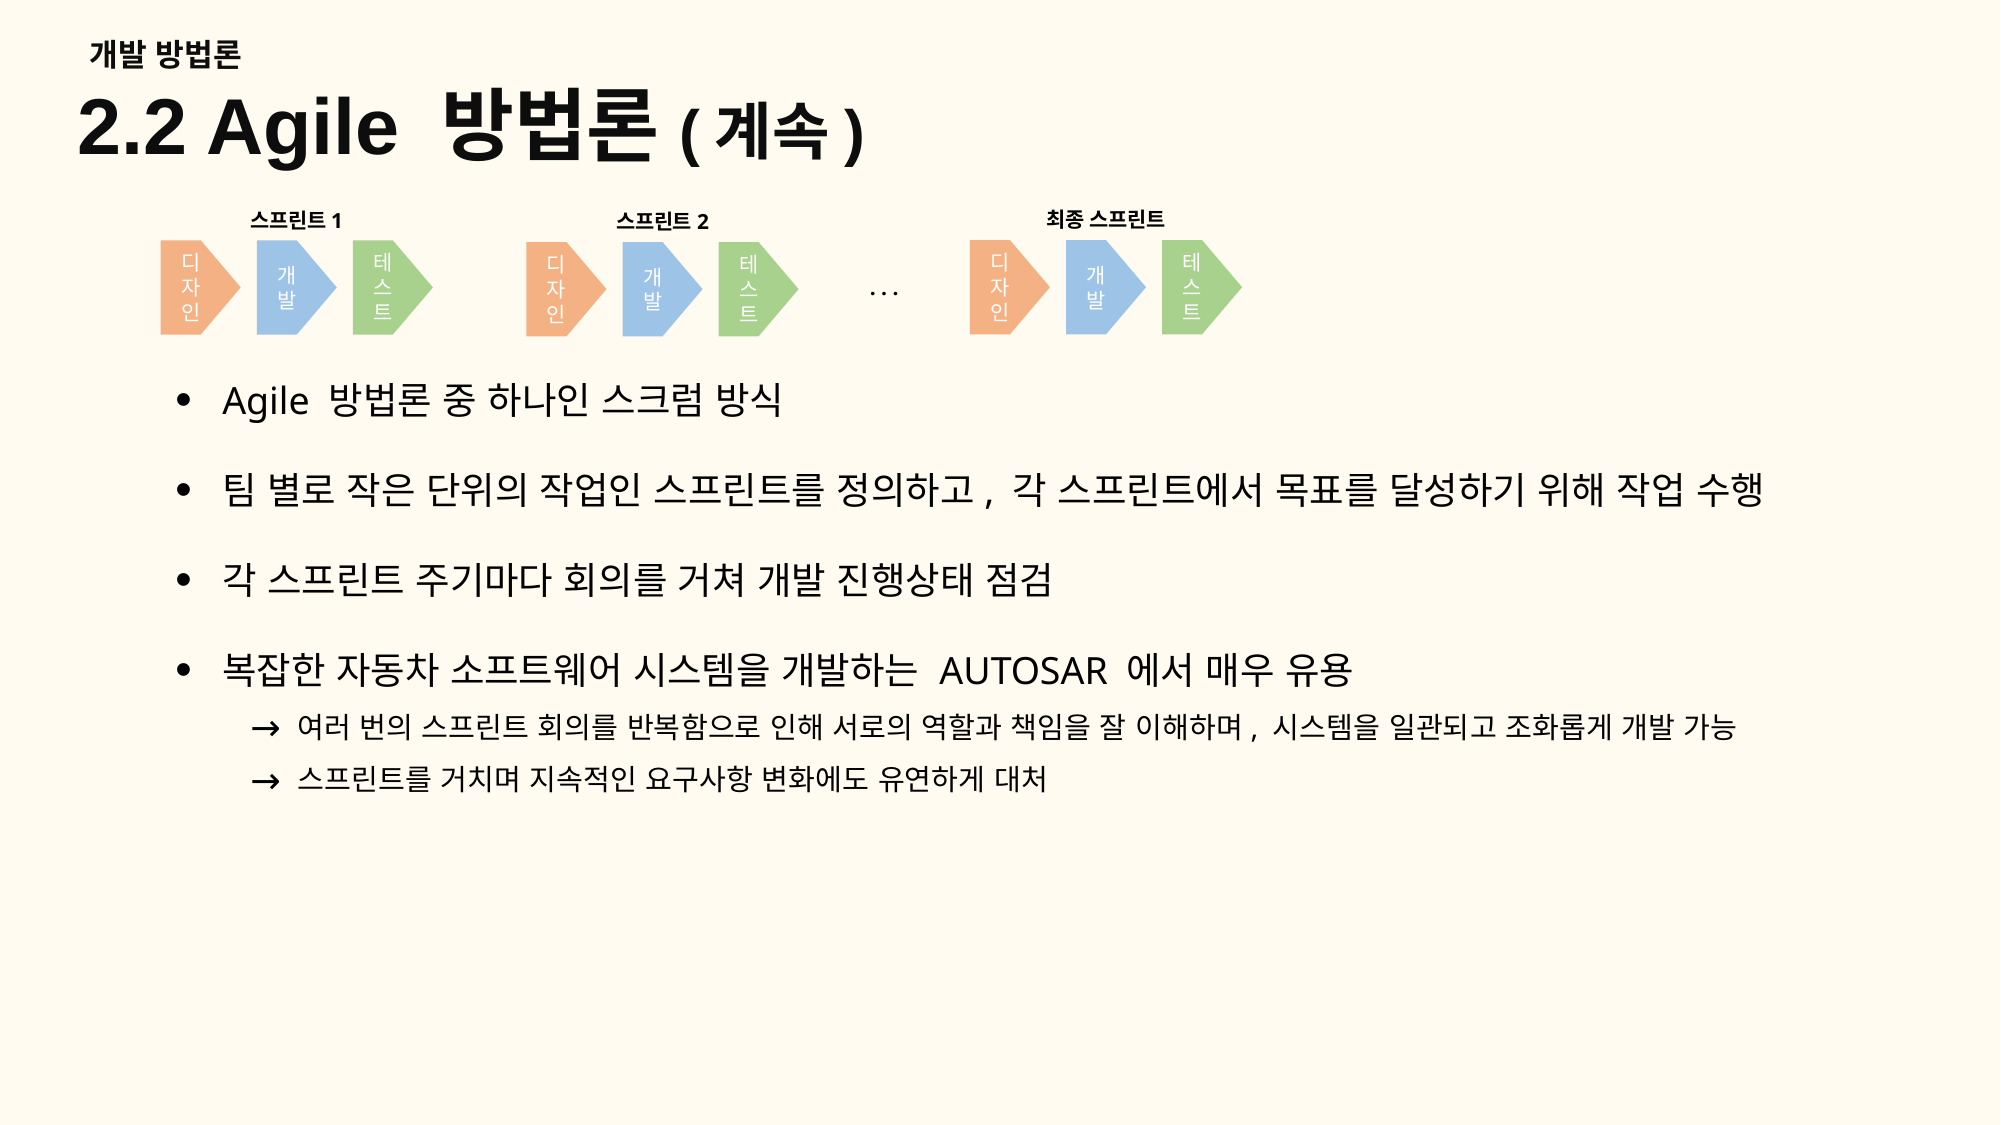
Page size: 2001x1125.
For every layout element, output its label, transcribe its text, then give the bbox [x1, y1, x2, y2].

text_box Agile 방법론 중 하나인 스크럼 방식 팀 별로 작은 단위의 작업인 스프린트를 정의하고, 각 스프린트에서 목표를 달성하기 위해 작업 수행 각 스프린트 주기마다 회의를 거쳐 개발 진행상태 점검 복잡한 자동차 소프트웨어 시스템을 개발하는 AUTOSAR 에서 매우 유용 여러 번의 스프린트 회의를 반복함으로 인해 서로의 역할과 책임을 잘 이해하며, 시스템을 일관되고 조화롭게 개발 가능 스프린트를 거치며 지속적인 요구사항 변화에도 유연하게 대처 [160, 369, 1845, 849]
text_box 2.2 Agile 방법론(계속) [62, 68, 1497, 178]
text_box 개발 방법론 [75, 28, 478, 81]
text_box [160, 199, 1243, 337]
